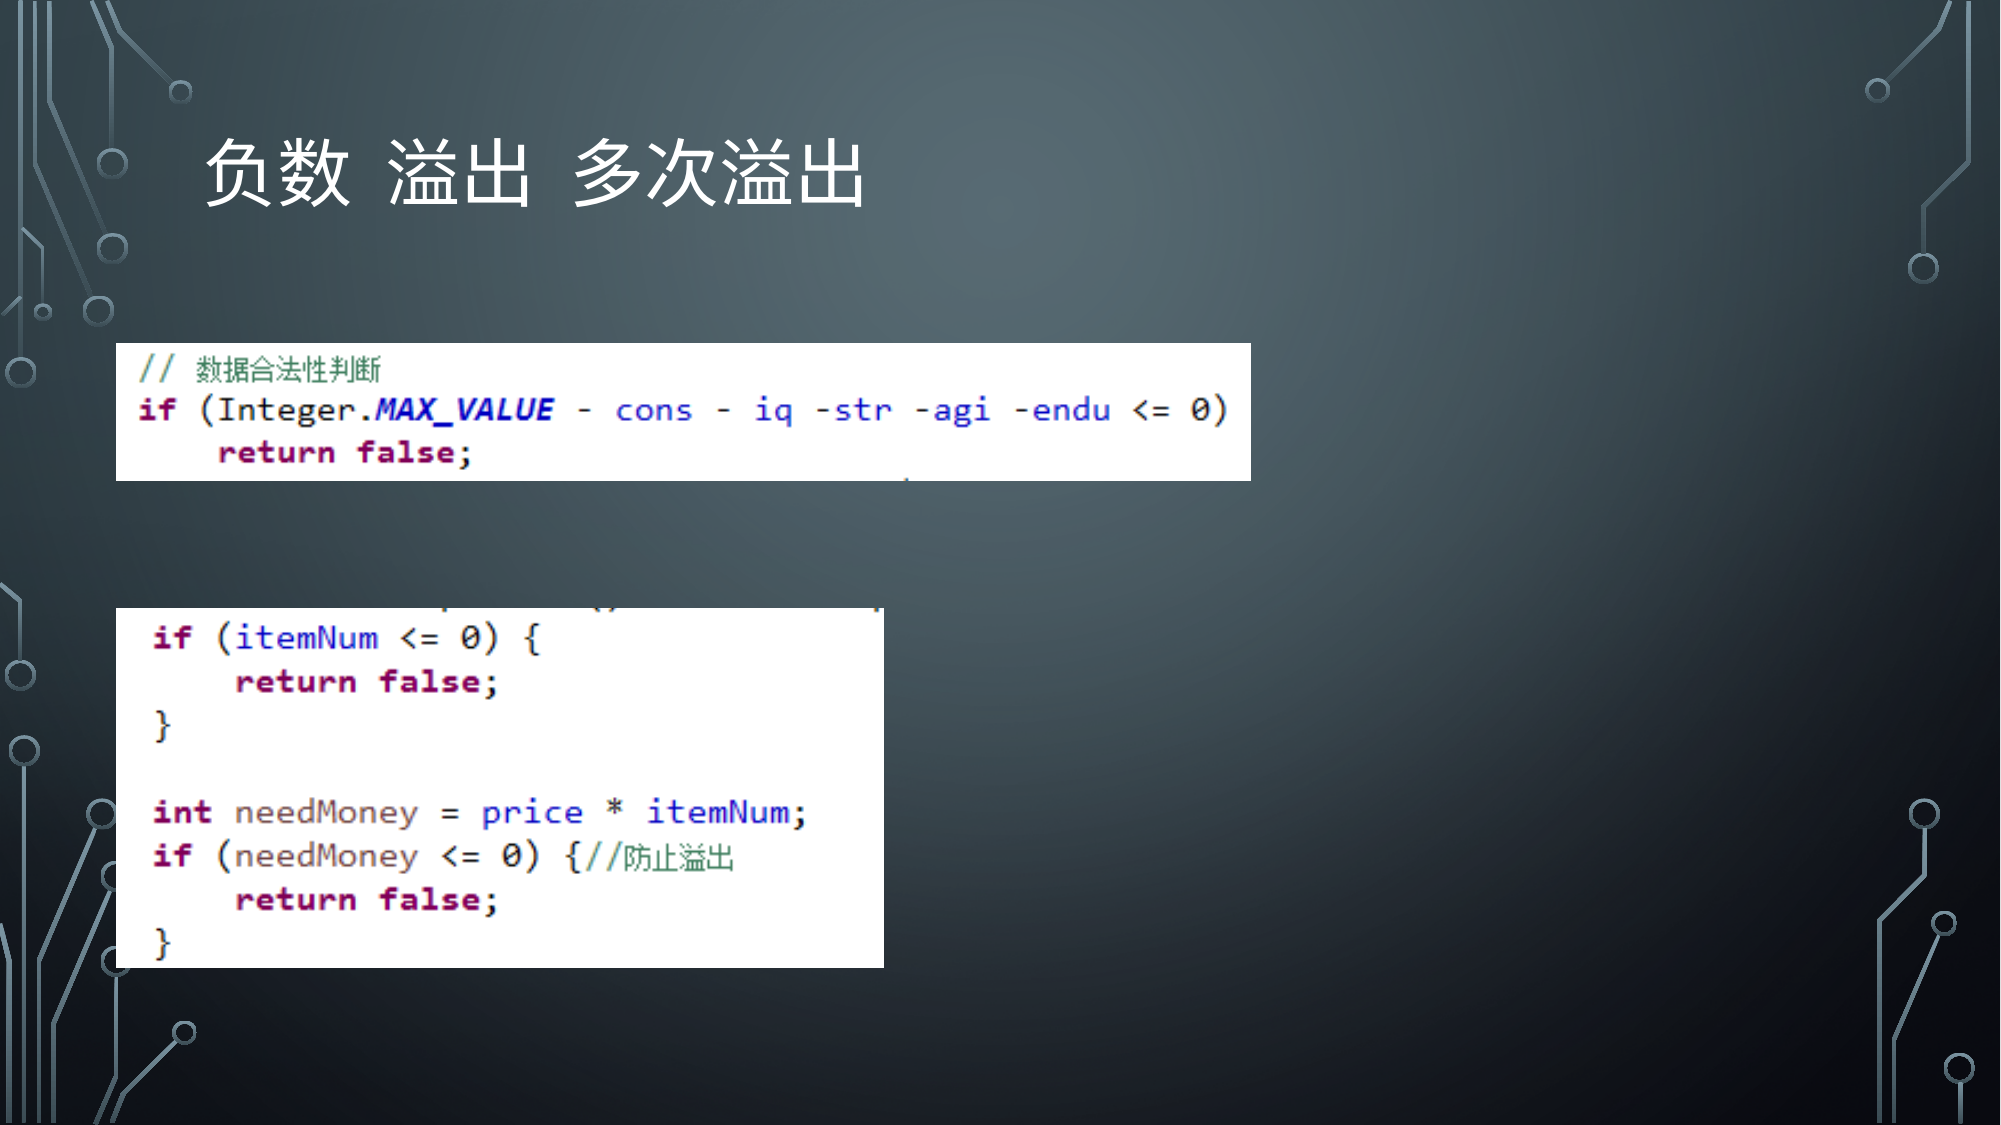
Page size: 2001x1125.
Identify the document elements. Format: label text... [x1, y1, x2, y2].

title 负数 溢出 多次溢出 [187, 101, 1813, 344]
picture [115, 608, 884, 968]
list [115, 343, 1251, 482]
